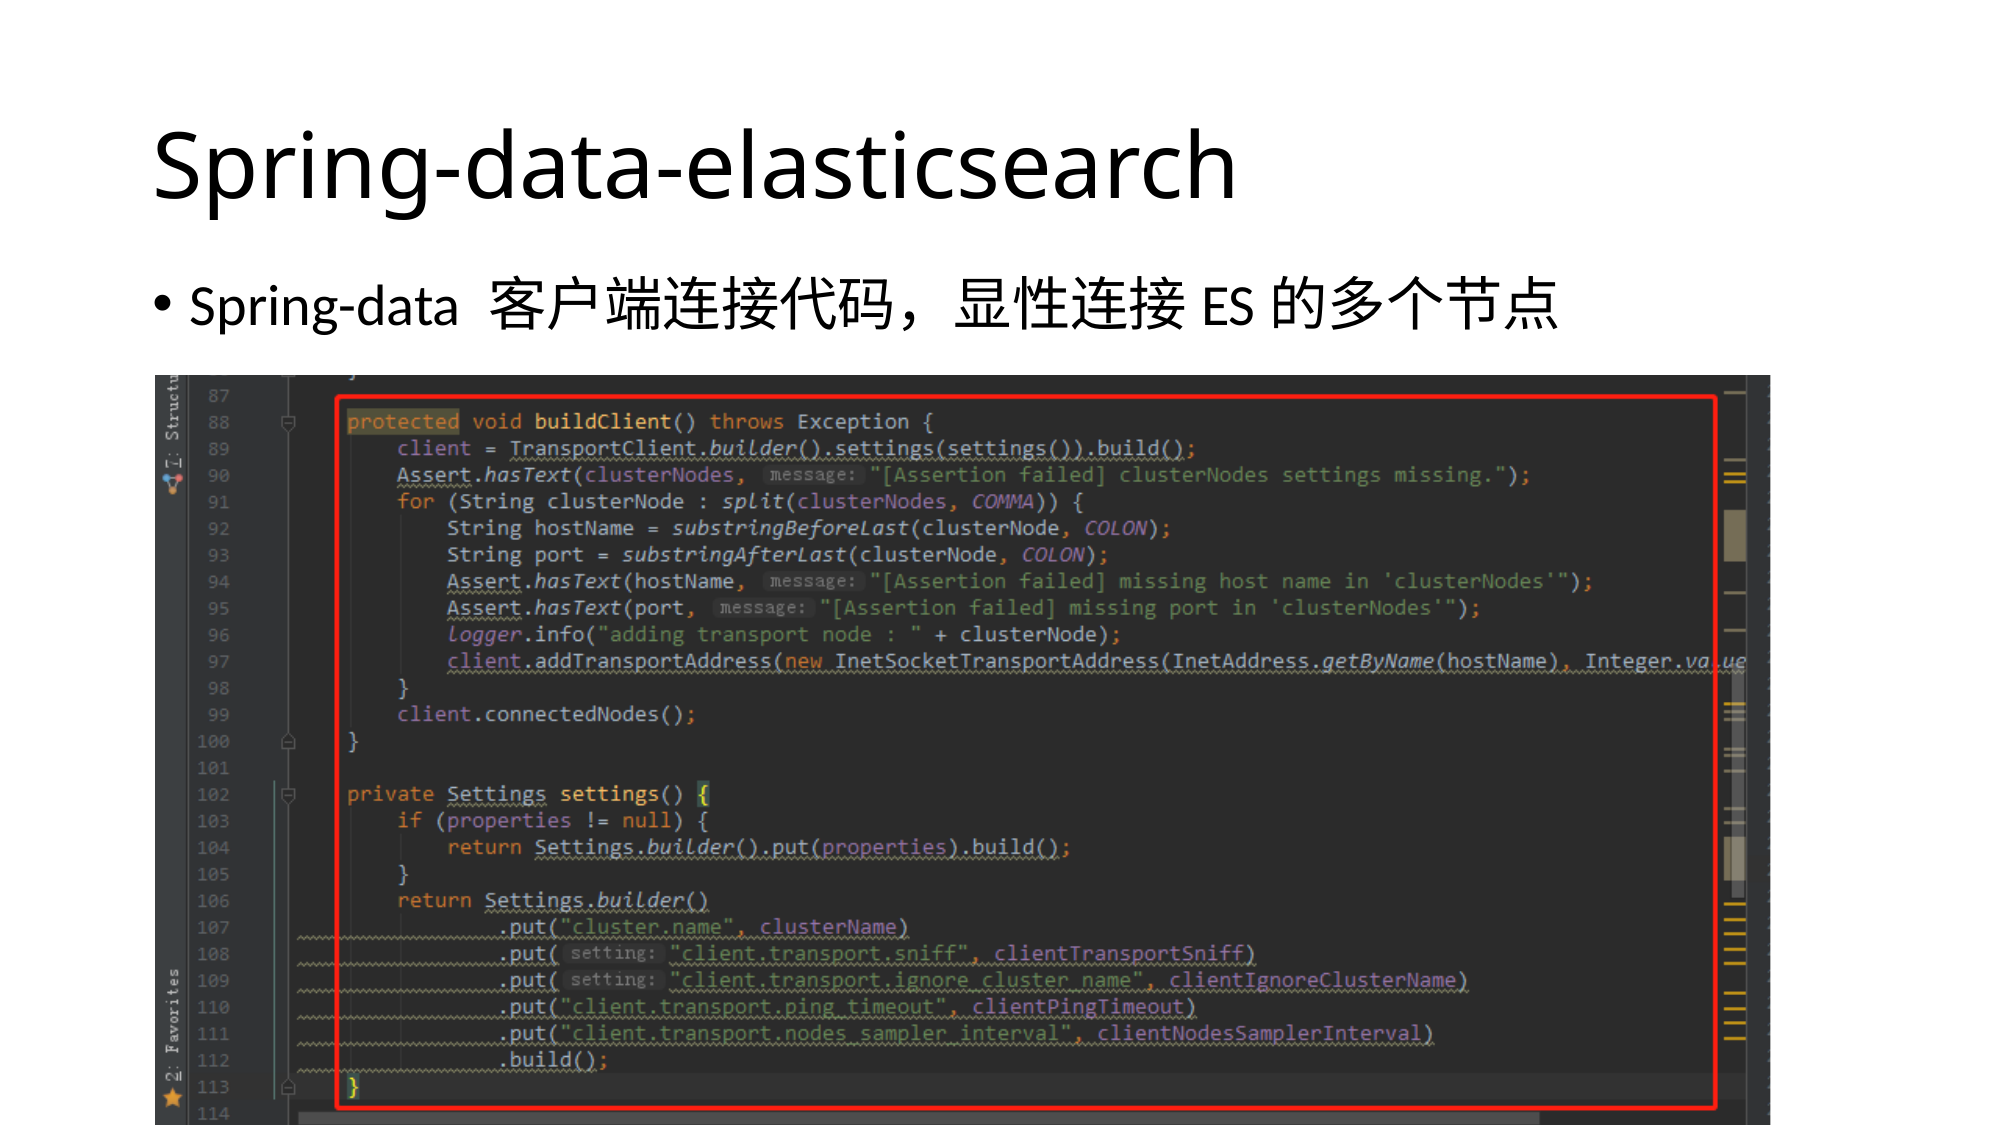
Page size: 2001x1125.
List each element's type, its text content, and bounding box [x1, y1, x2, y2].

picture [155, 374, 1771, 1125]
title Spring-data-elasticsearch [137, 59, 1863, 267]
list Spring-data 客户端连接代码，显性连接ES的多个节点 [137, 267, 1863, 982]
